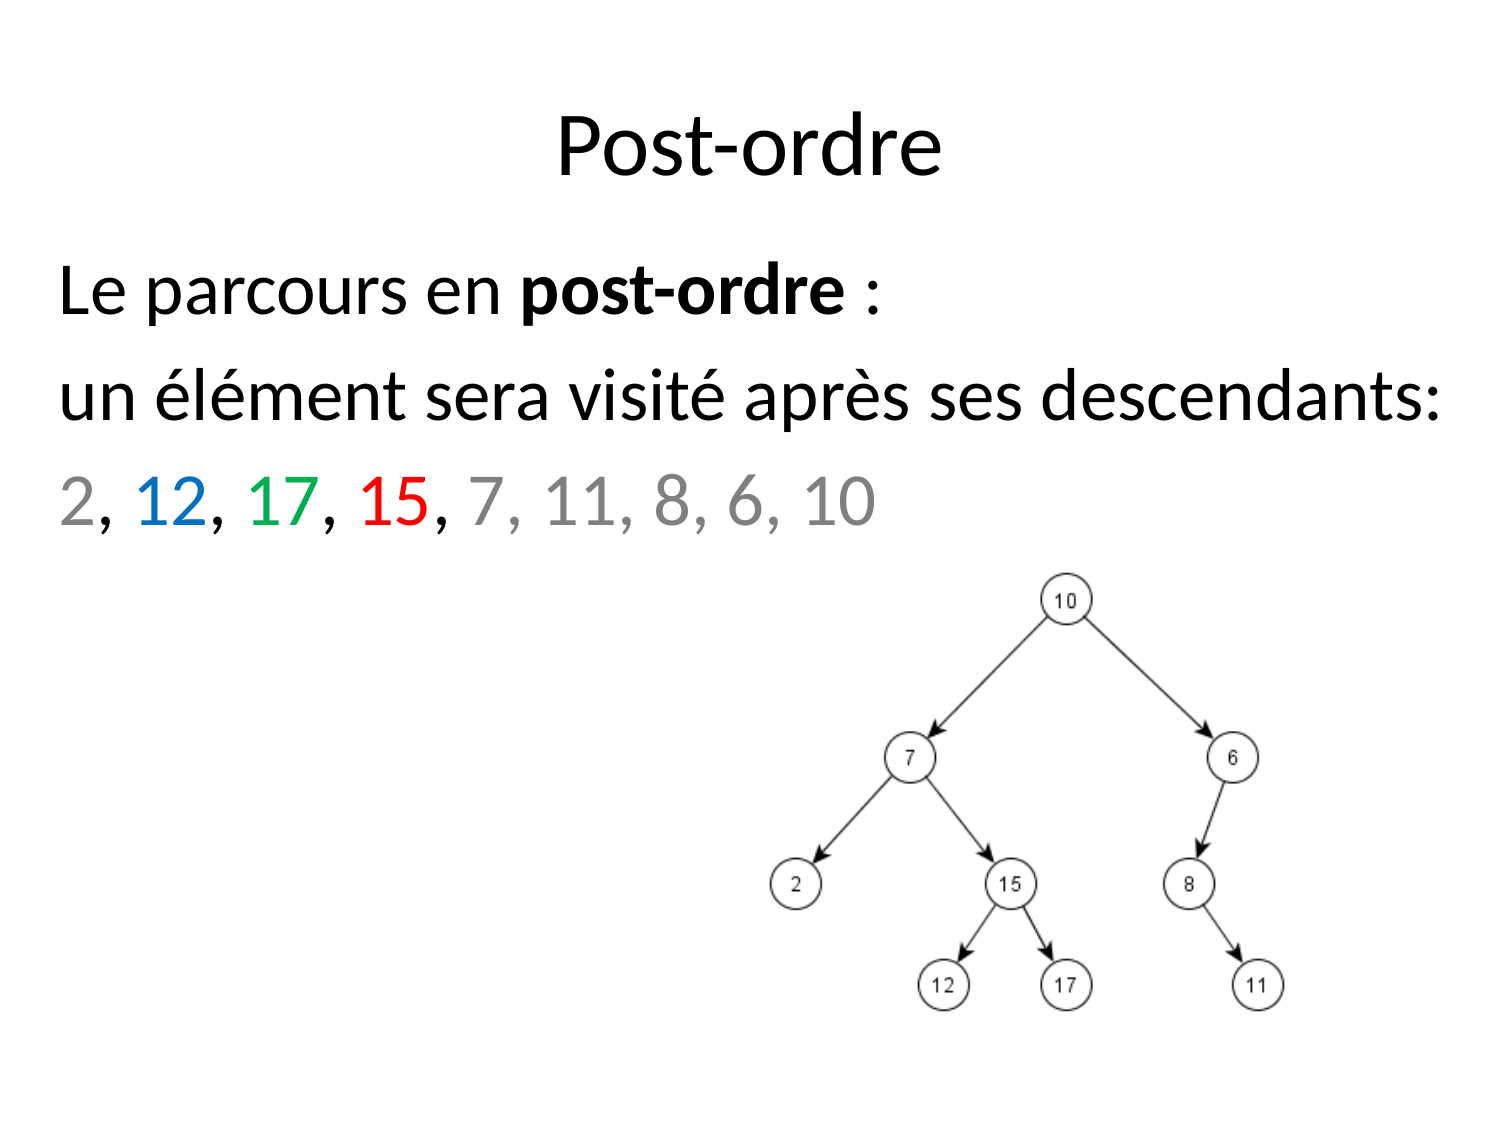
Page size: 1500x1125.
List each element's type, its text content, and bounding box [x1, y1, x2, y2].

title Post-ordre [75, 45, 1425, 232]
picture [745, 547, 1308, 1035]
list Le parcours en post-ordre : un élément sera visité après ses descendants: 2, 12, 17, 15, 7, 11, 8, 6, 10 [43, 232, 1483, 975]
